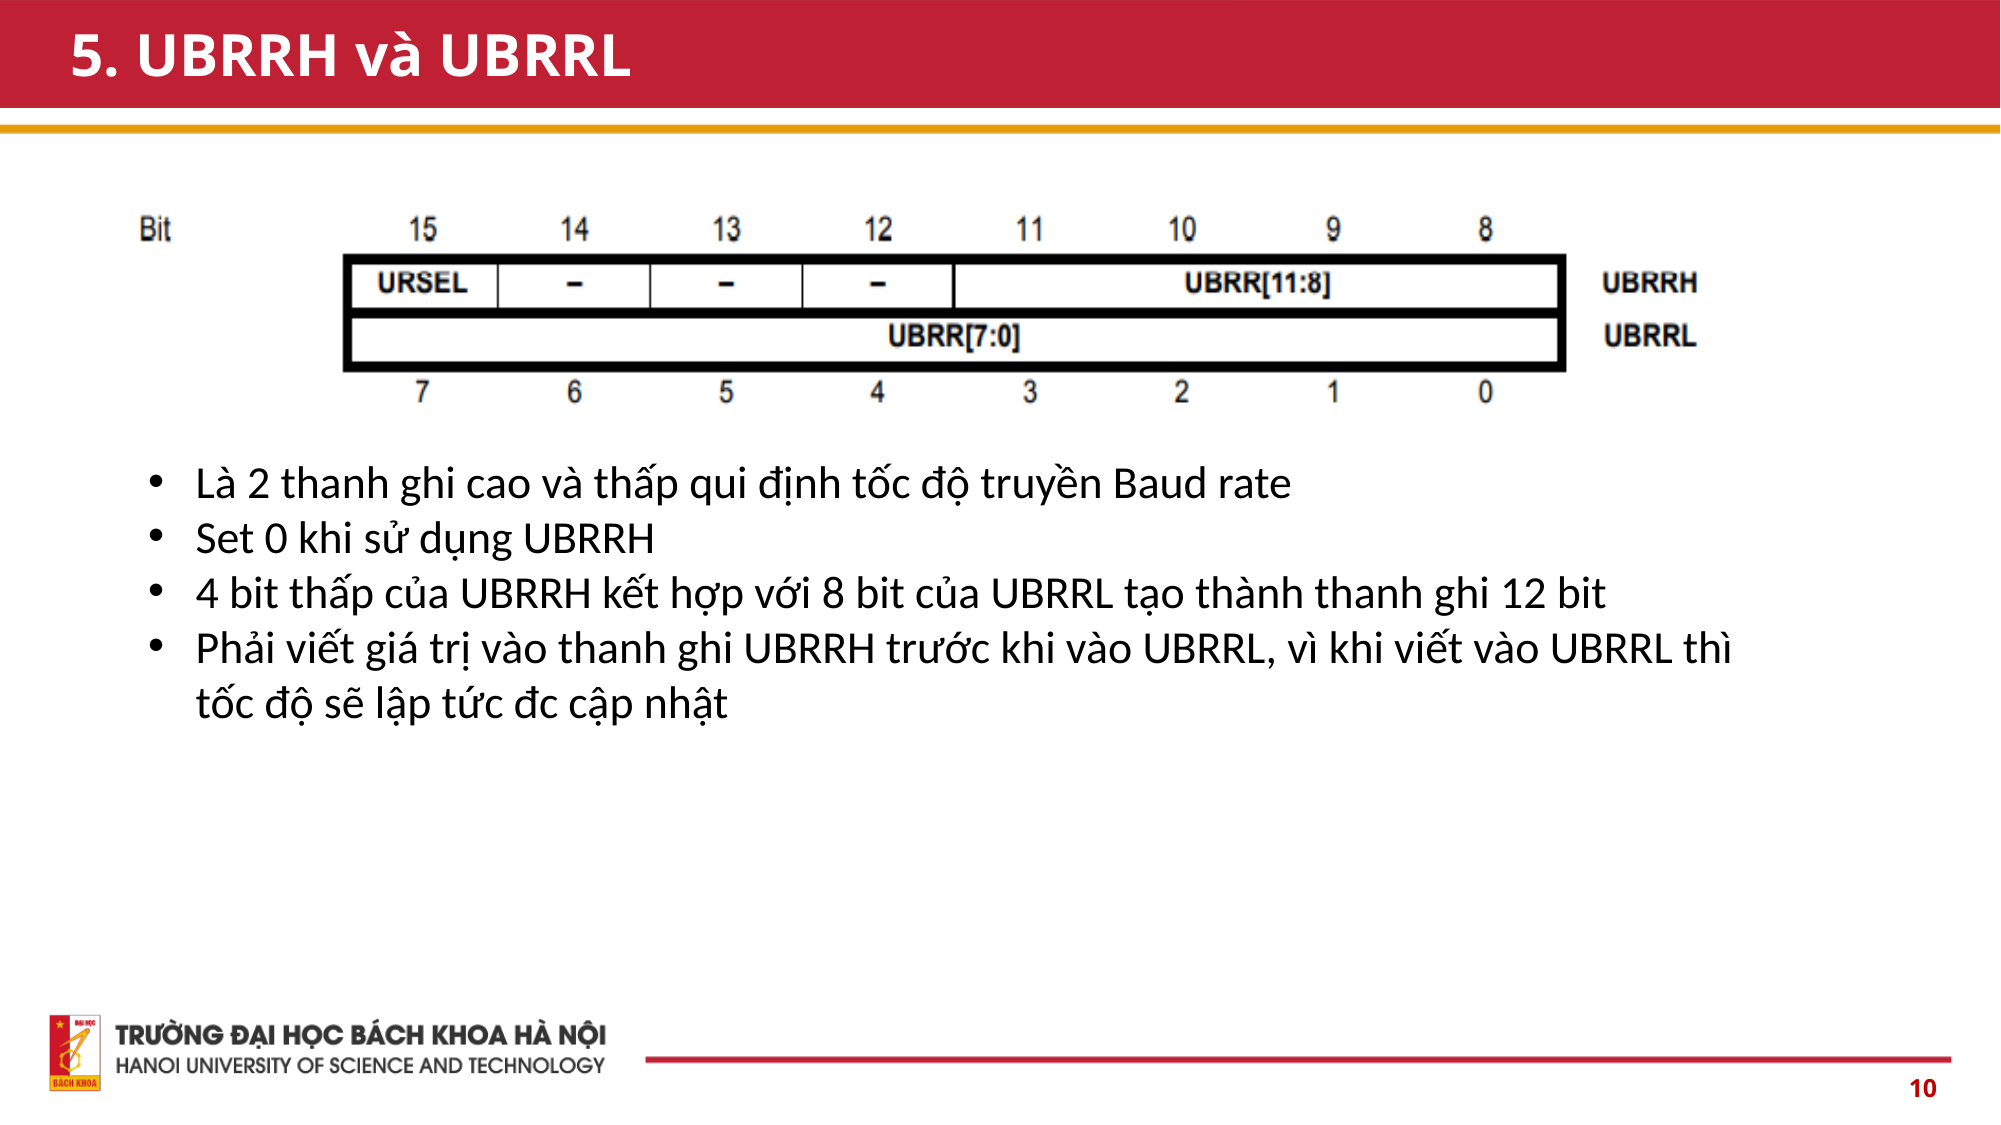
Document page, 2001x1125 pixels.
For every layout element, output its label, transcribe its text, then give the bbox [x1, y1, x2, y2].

text_box Là 2 thanh ghi cao và thấp qui định tốc độ truyền Baud rate Set 0 khi sử dụng UBRRH 4 bit thấp của UBRRH kết hợp với 8 bit của UBRRL tạo thành thanh ghi 12 bit Phải viết giá trị vào thanh ghi UBRRH trước khi vào UBRRL, vì khi viết vào UBRRL thì tốc độ sẽ lập tức đc cập nhật [134, 445, 1802, 735]
slide_number 10 [1502, 1065, 1953, 1125]
title 5. UBRRH và UBRRL [55, 18, 1945, 90]
picture [0, 0, 2001, 1125]
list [80, 164, 1919, 418]
